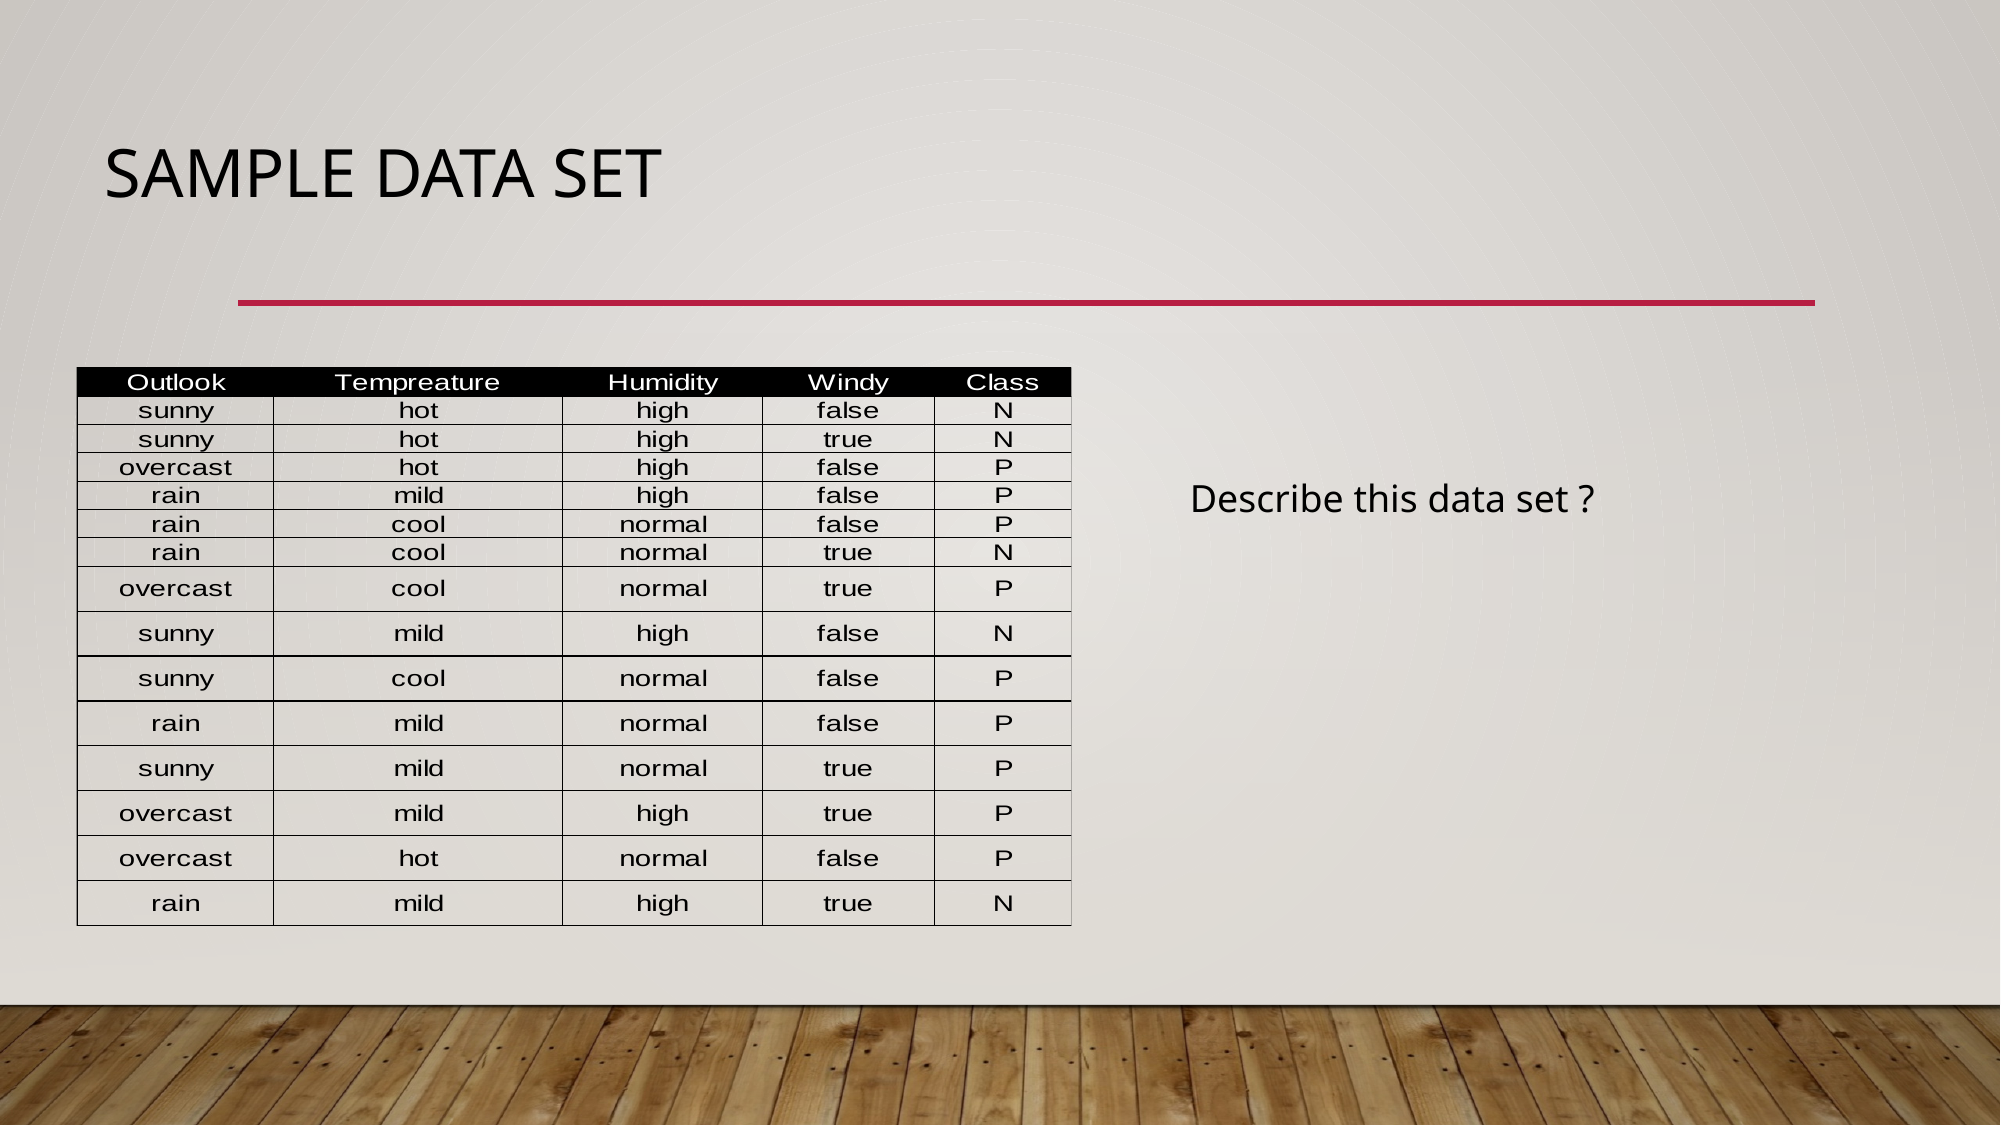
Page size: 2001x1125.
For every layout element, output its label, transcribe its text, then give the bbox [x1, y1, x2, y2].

picture [0, 1005, 2000, 1125]
text_box Describe this data set ? [1175, 467, 1671, 572]
title Sample data set [89, 131, 1943, 305]
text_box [76, 367, 1073, 927]
